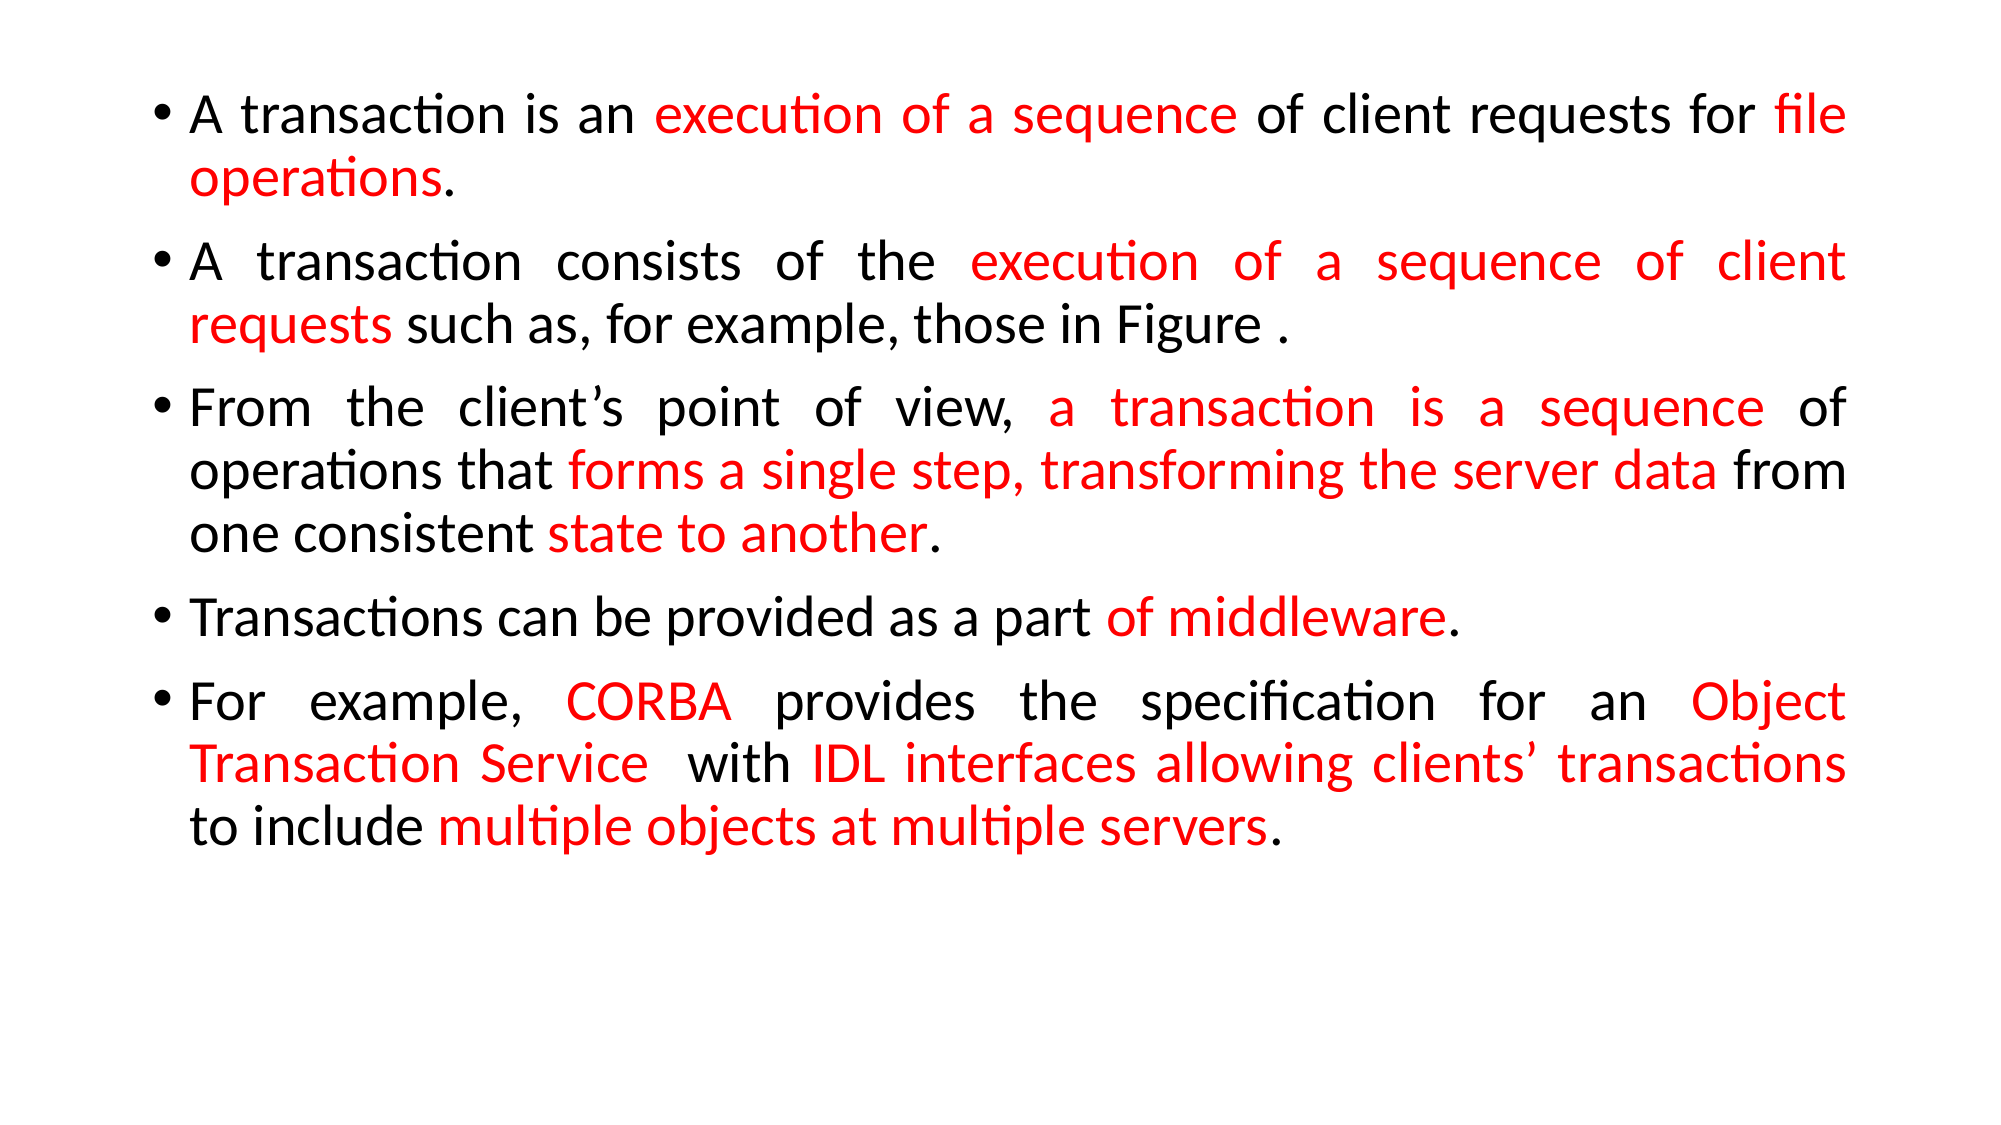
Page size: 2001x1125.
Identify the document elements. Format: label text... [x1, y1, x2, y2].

list A transaction is an execution of a sequence of client requests for file operations. A transaction consists of the execution of a sequence of client requests such as, for example, those in Figure . From the client’s point of view, a transaction is a sequence of operations that forms a single step, transforming the server data from one consistent state to another. Transactions can be provided as a part of middleware. For example, CORBA provides the specification for an Object Transaction Service with IDL interfaces allowing clients’ transactions to include multiple objects at multiple servers. [137, 76, 1863, 1076]
